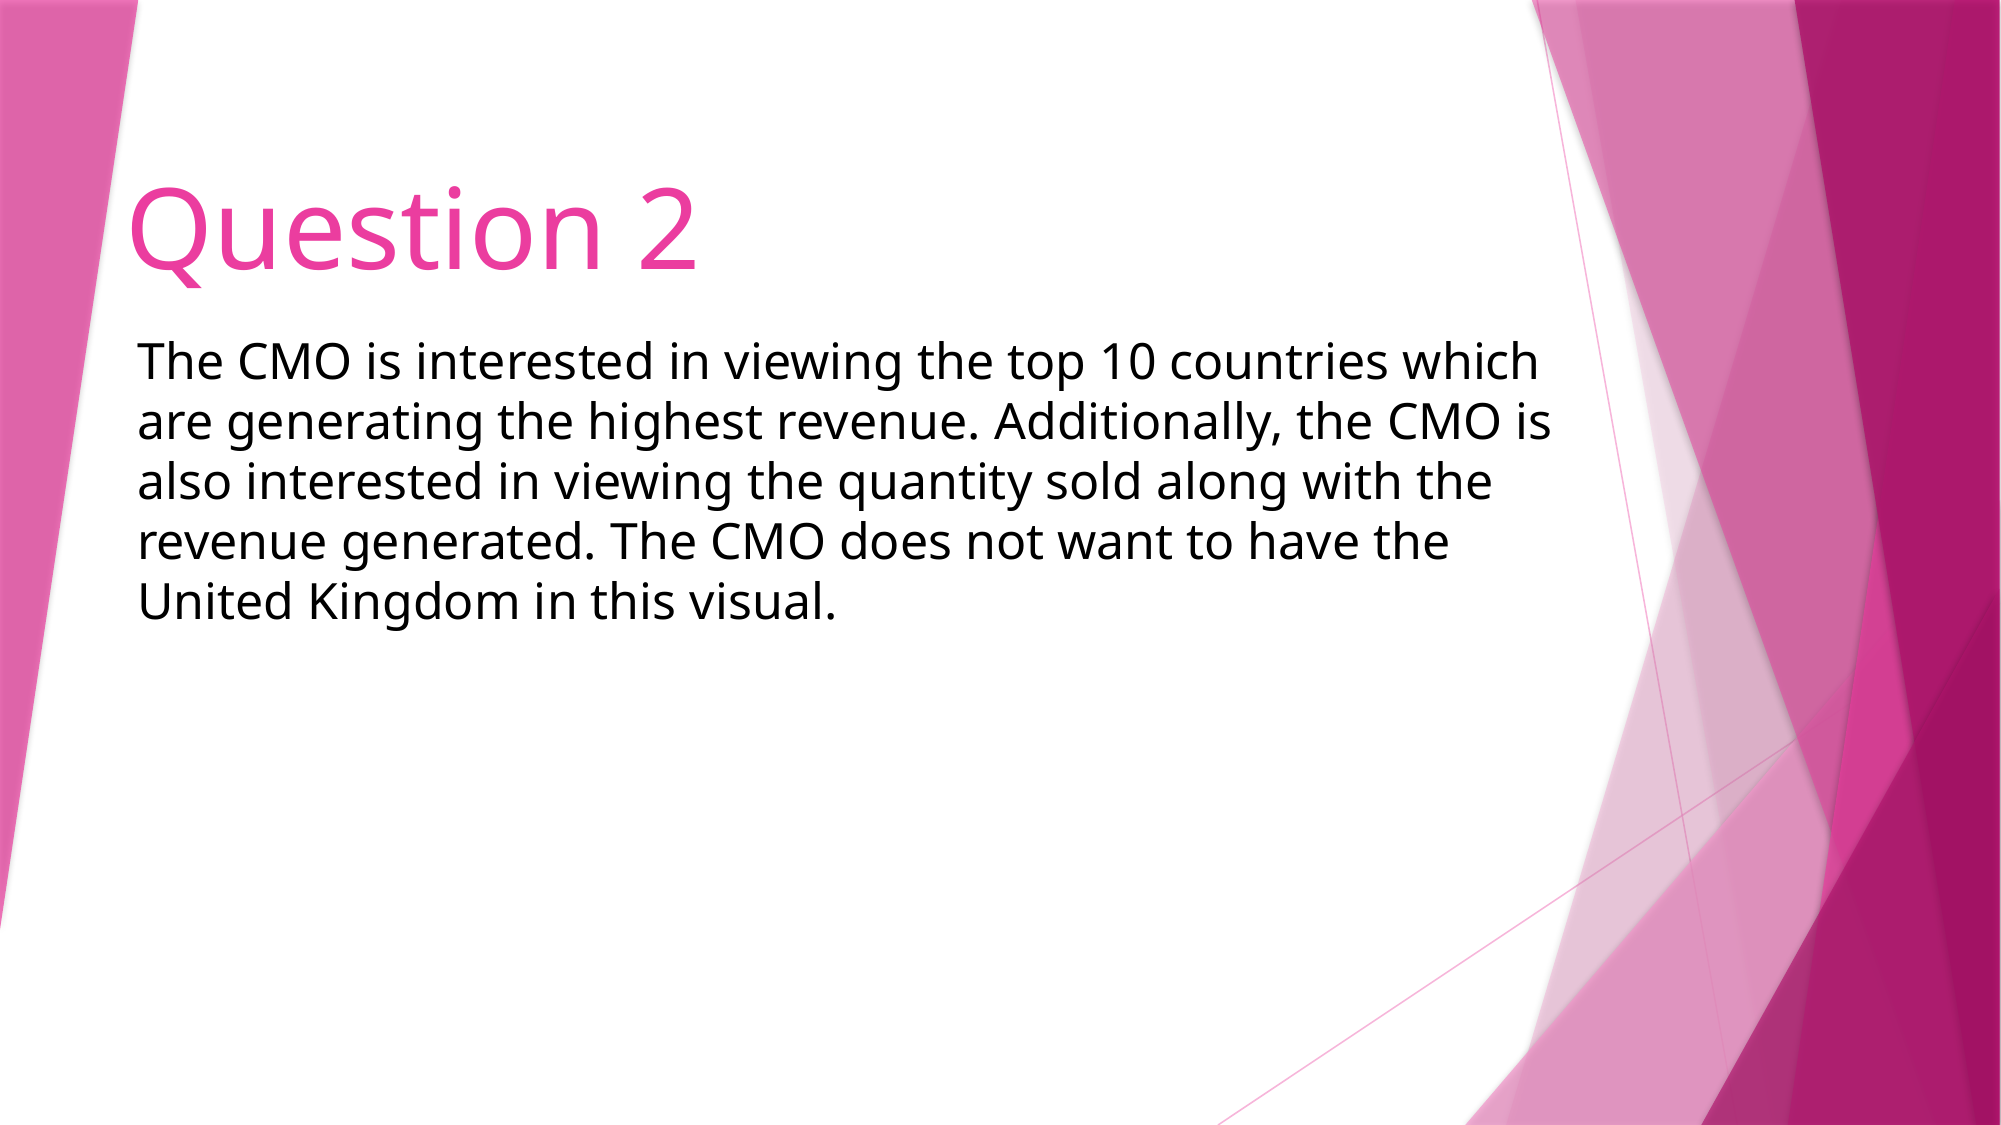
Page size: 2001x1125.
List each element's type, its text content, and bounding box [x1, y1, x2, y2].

text_box The CMO is interested in viewing the top 10 countries which are generating the highest revenue. Additionally, the CMO is also interested in viewing the quantity sold along with the revenue generated. The CMO does not want to have the United Kingdom in this visual. [122, 322, 1573, 637]
title Question 2 [80, 157, 717, 300]
